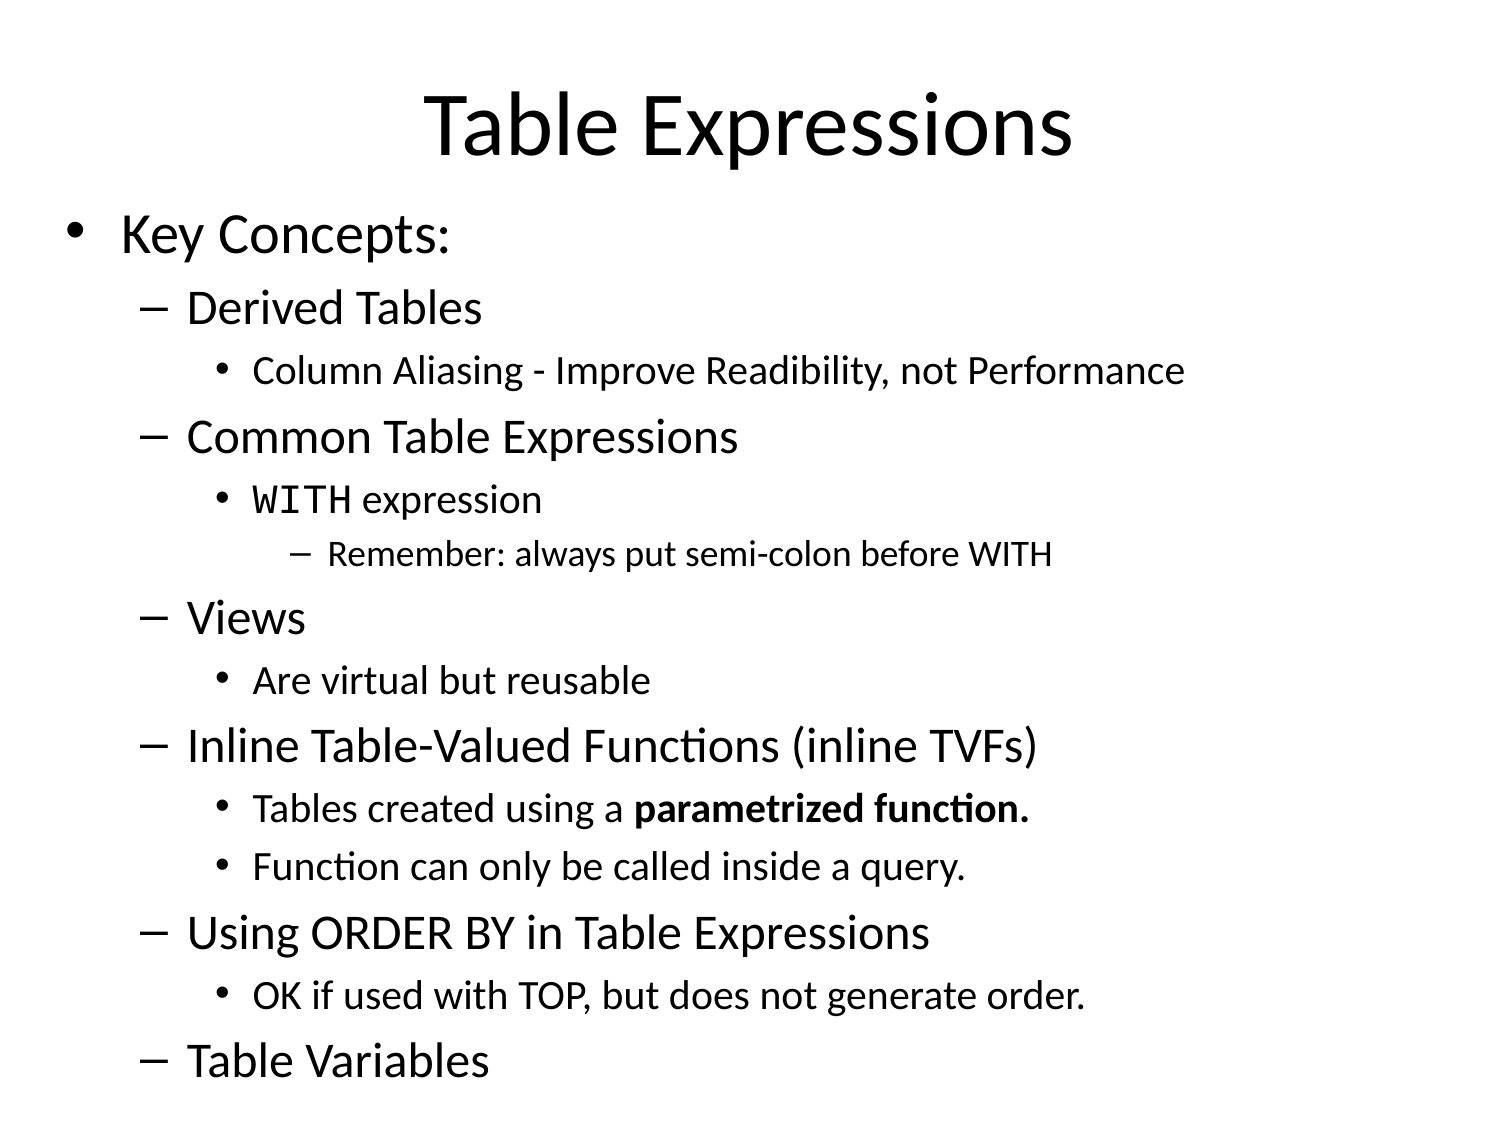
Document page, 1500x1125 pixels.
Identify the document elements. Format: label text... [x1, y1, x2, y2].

title Table Expressions [75, 24, 1425, 213]
list Key Concepts: Derived Tables Column Aliasing - Improve Readibility, not Performance Common Table Expressions WITH expression Remember: always put semi-colon before WITH Views Are virtual but reusable Inline Table-Valued Functions (inline TVFs) Tables created using a parametrized function. Function can only be called inside a query. Using ORDER BY in Table Expressions OK if used with TOP, but does not generate order. Table Variables [50, 187, 1400, 930]
